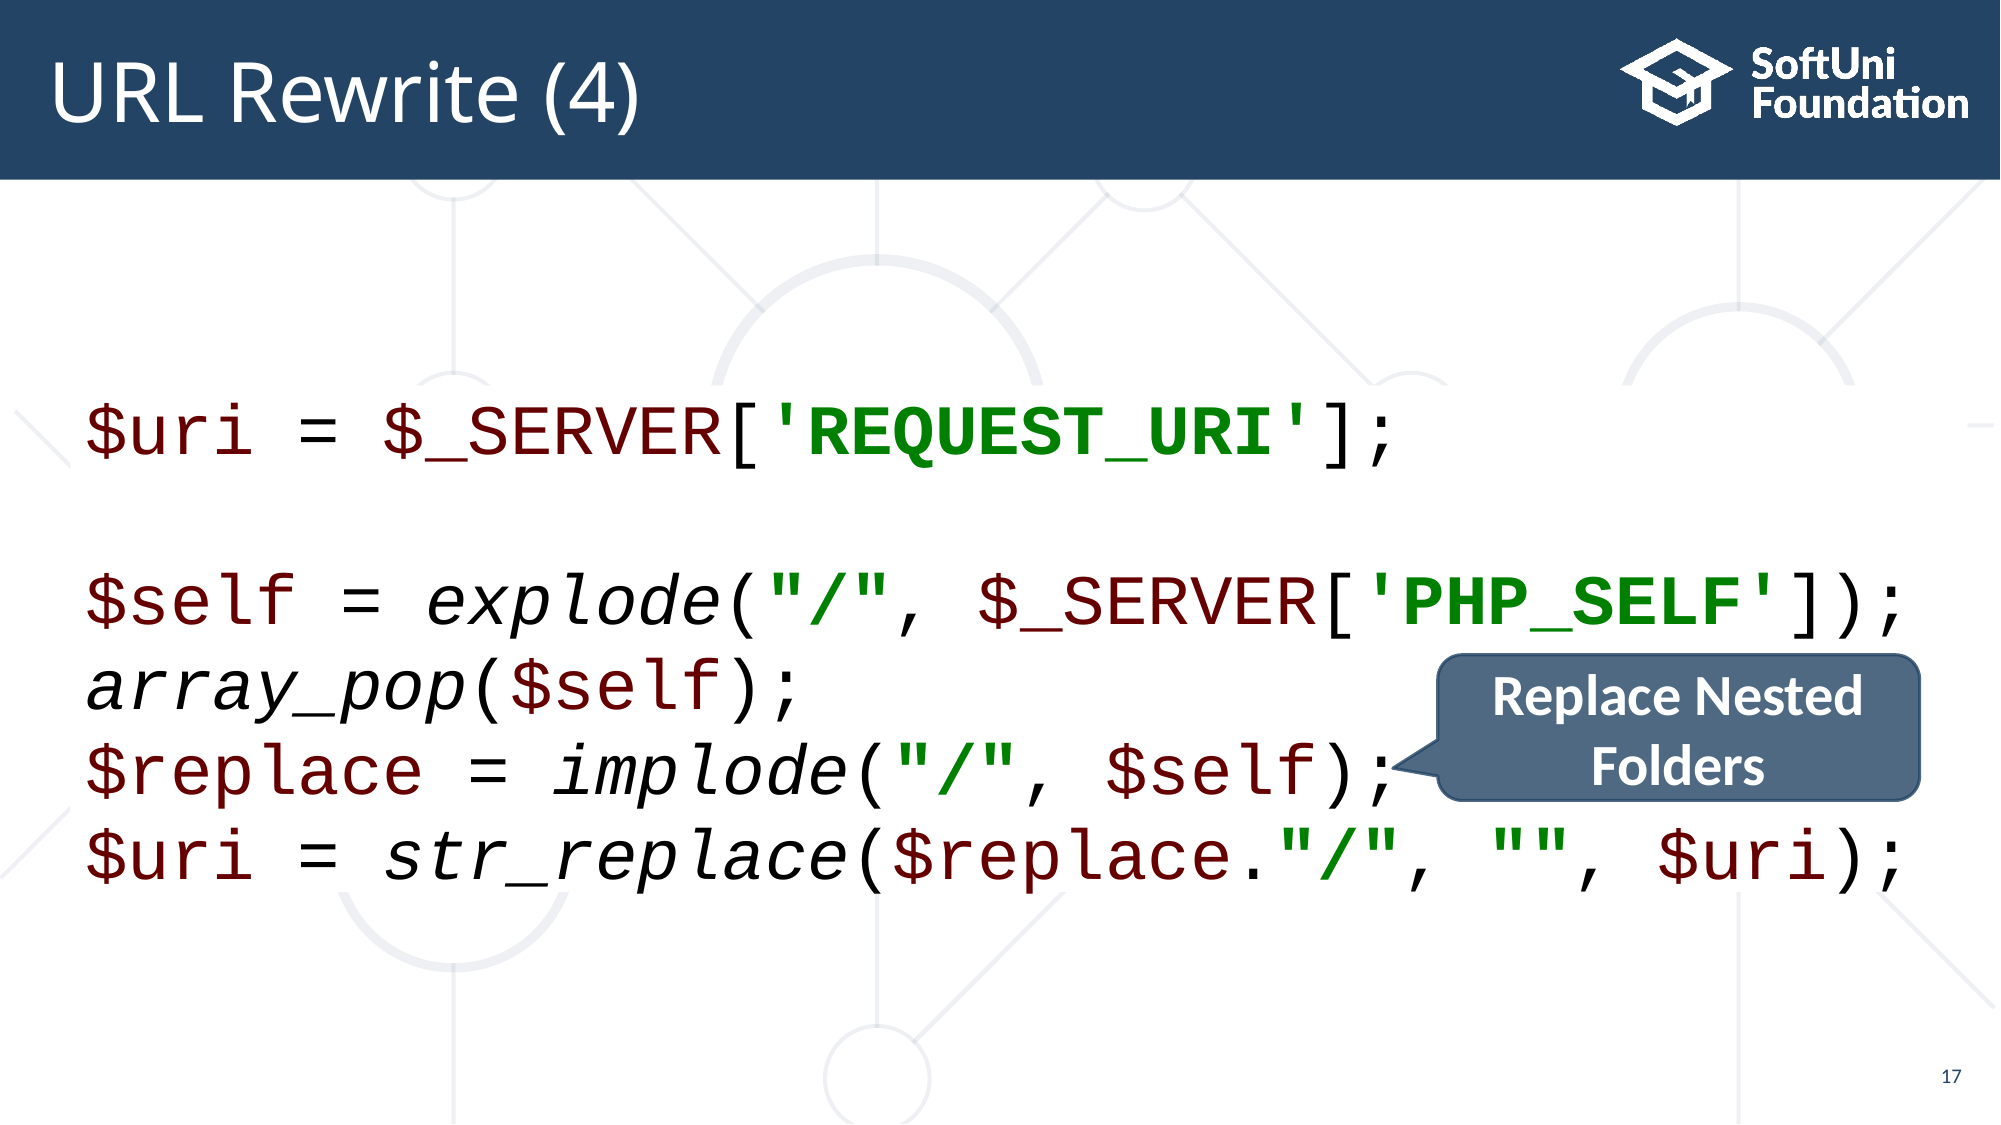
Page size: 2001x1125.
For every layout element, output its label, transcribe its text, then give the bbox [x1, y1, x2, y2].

text_box $uri = $_SERVER['REQUEST_URI']; $self = explode("/", $_SERVER['PHP_SELF']); array_pop($self); $replace = implode("/", $self); $uri = str_replace($replace."/", "", $uri); [70, 385, 1968, 893]
title URL Rewrite (4) [31, 16, 1591, 162]
picture [1619, 38, 1968, 126]
slide_number 17 [1897, 1049, 1968, 1101]
text_box Replace Nested Folders [1390, 652, 1922, 803]
